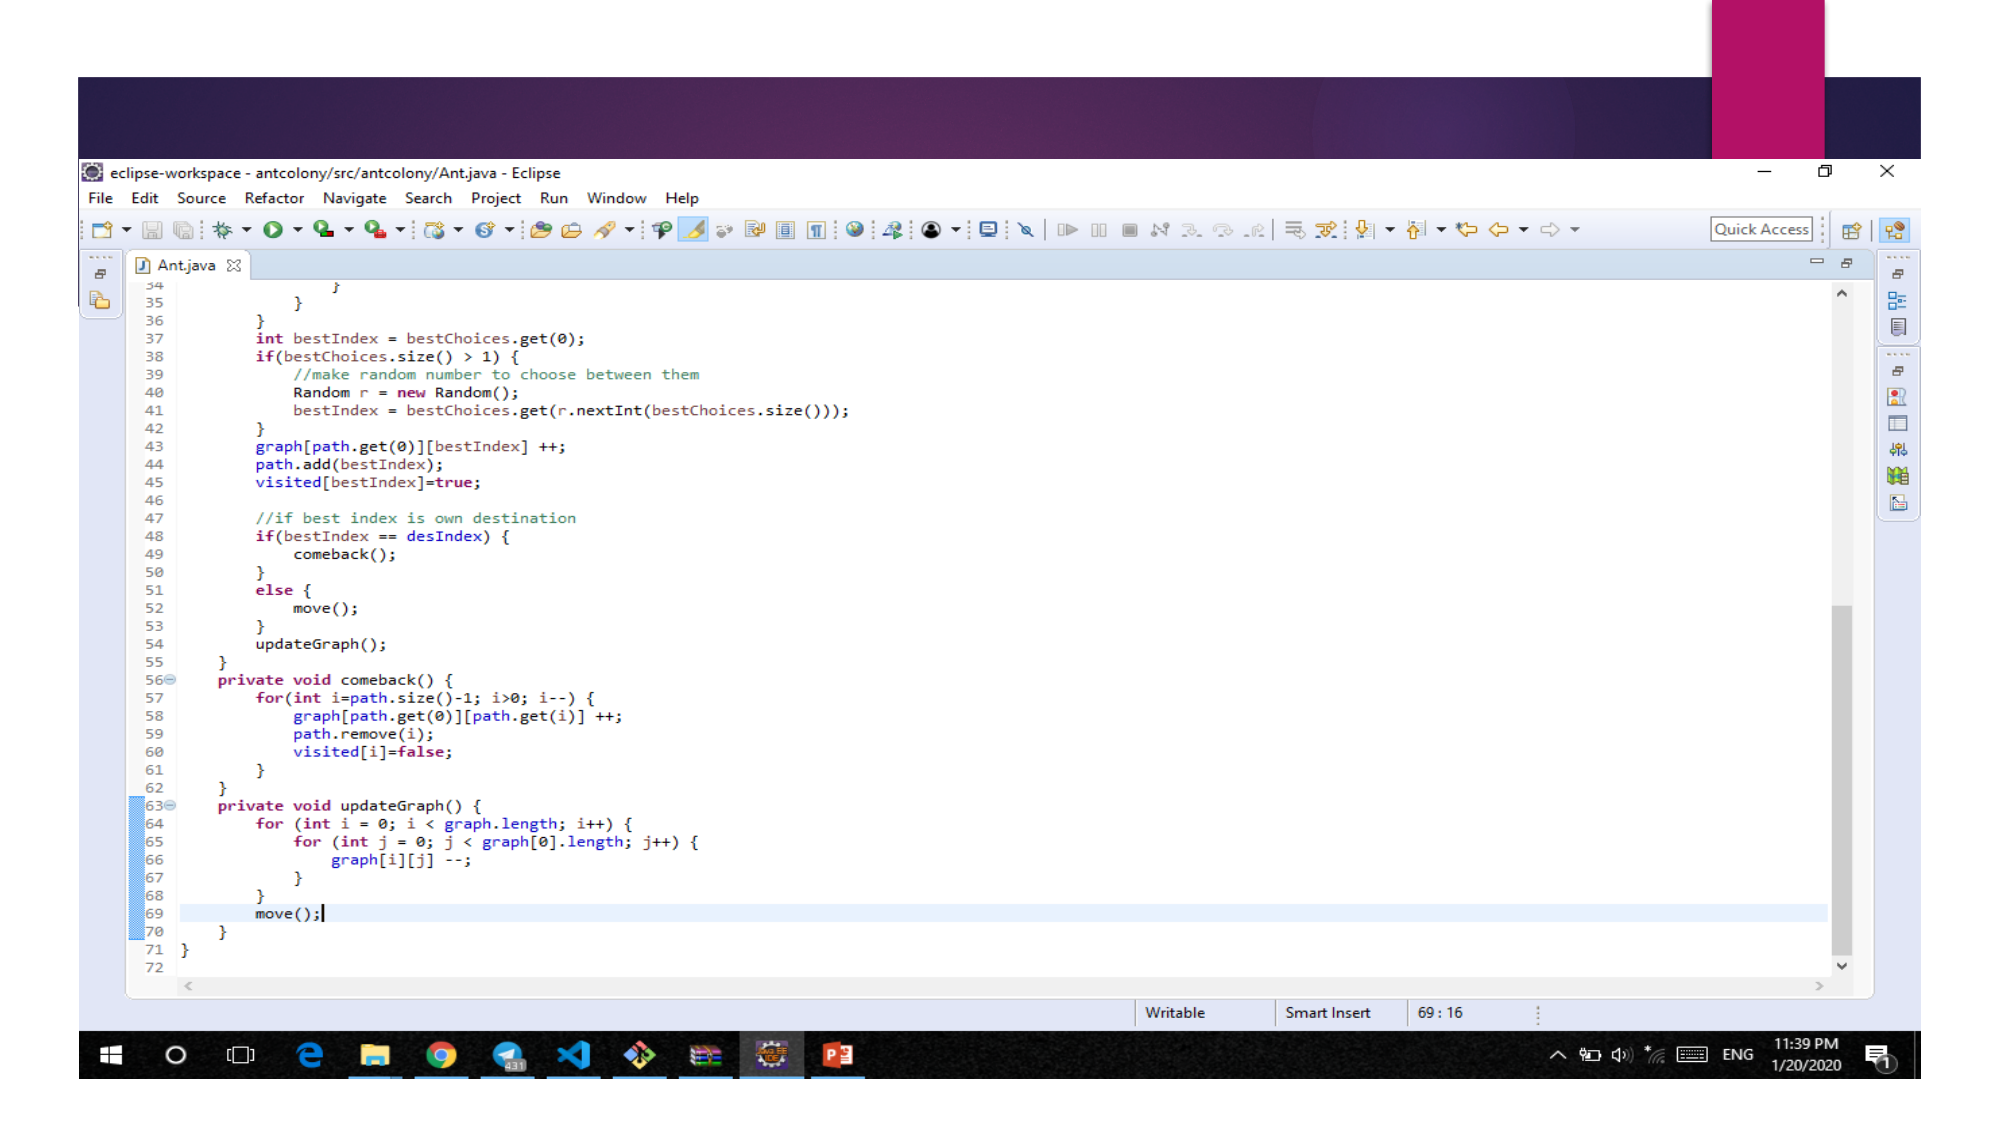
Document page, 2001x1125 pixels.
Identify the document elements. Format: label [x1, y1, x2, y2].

list [79, 159, 1921, 1079]
